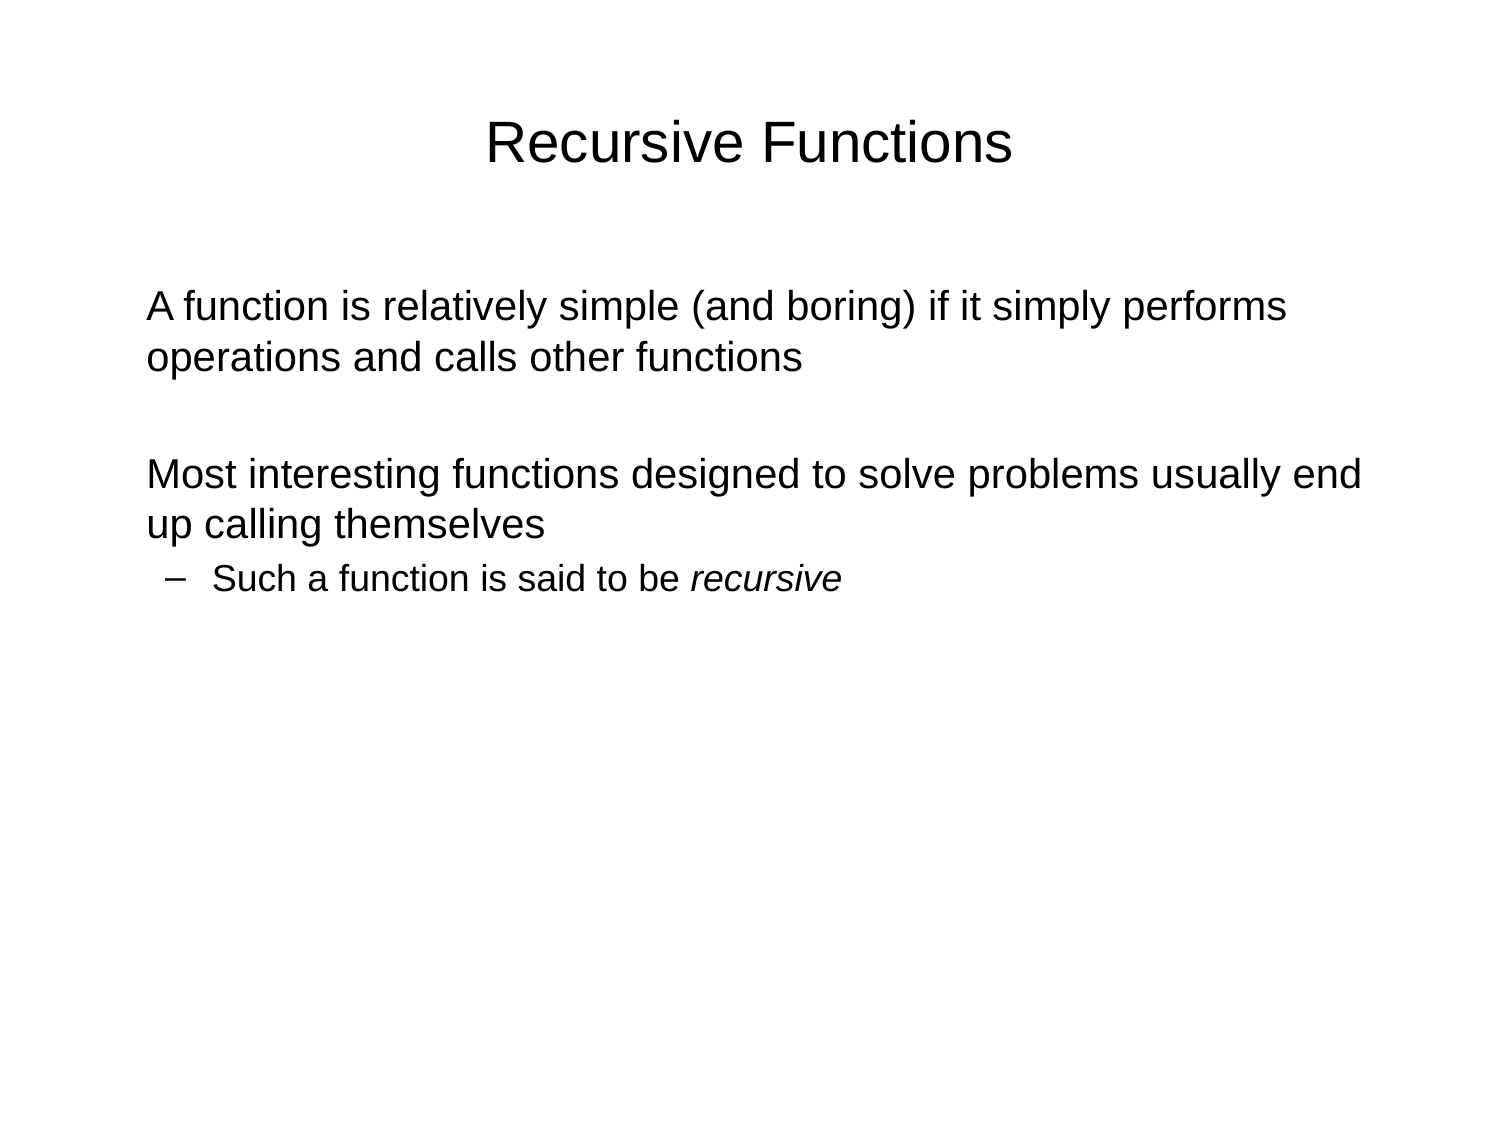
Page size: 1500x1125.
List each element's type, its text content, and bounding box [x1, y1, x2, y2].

title Recursive Functions [74, 44, 1426, 233]
list A function is relatively simple (and boring) if it simply performs operations and calls other functions Most interesting functions designed to solve problems usually end up calling themselves Such a function is said to be recursive [74, 262, 1426, 1006]
